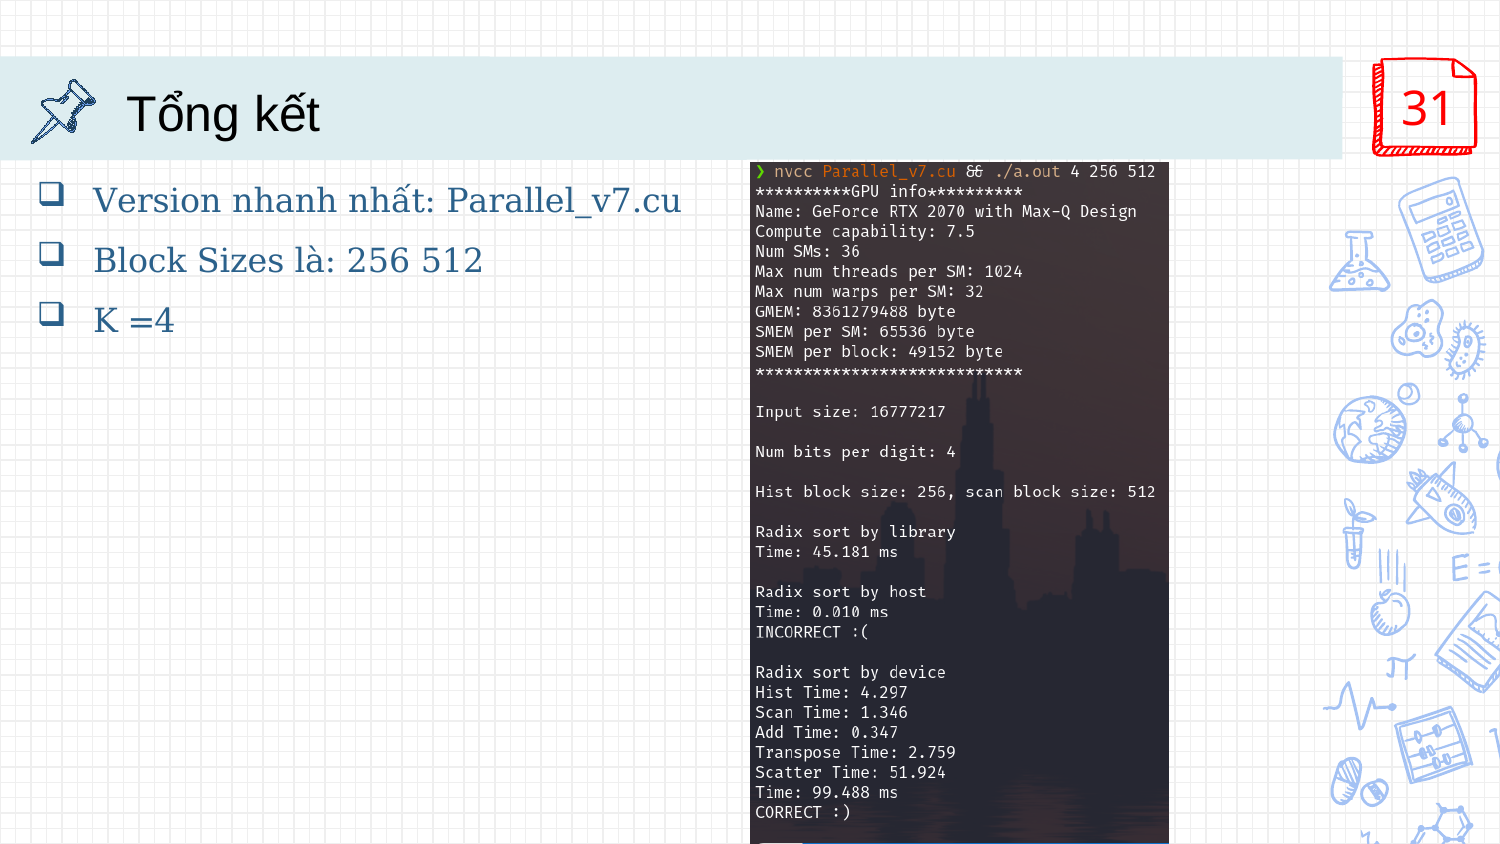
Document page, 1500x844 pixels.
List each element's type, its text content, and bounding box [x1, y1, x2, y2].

title Tổng kết [126, 41, 1242, 151]
picture [749, 162, 1169, 844]
text_box Version nhanh nhất: Parallel_v7.cu Block Sizes là: 256 512 K =4 [22, 151, 1327, 347]
